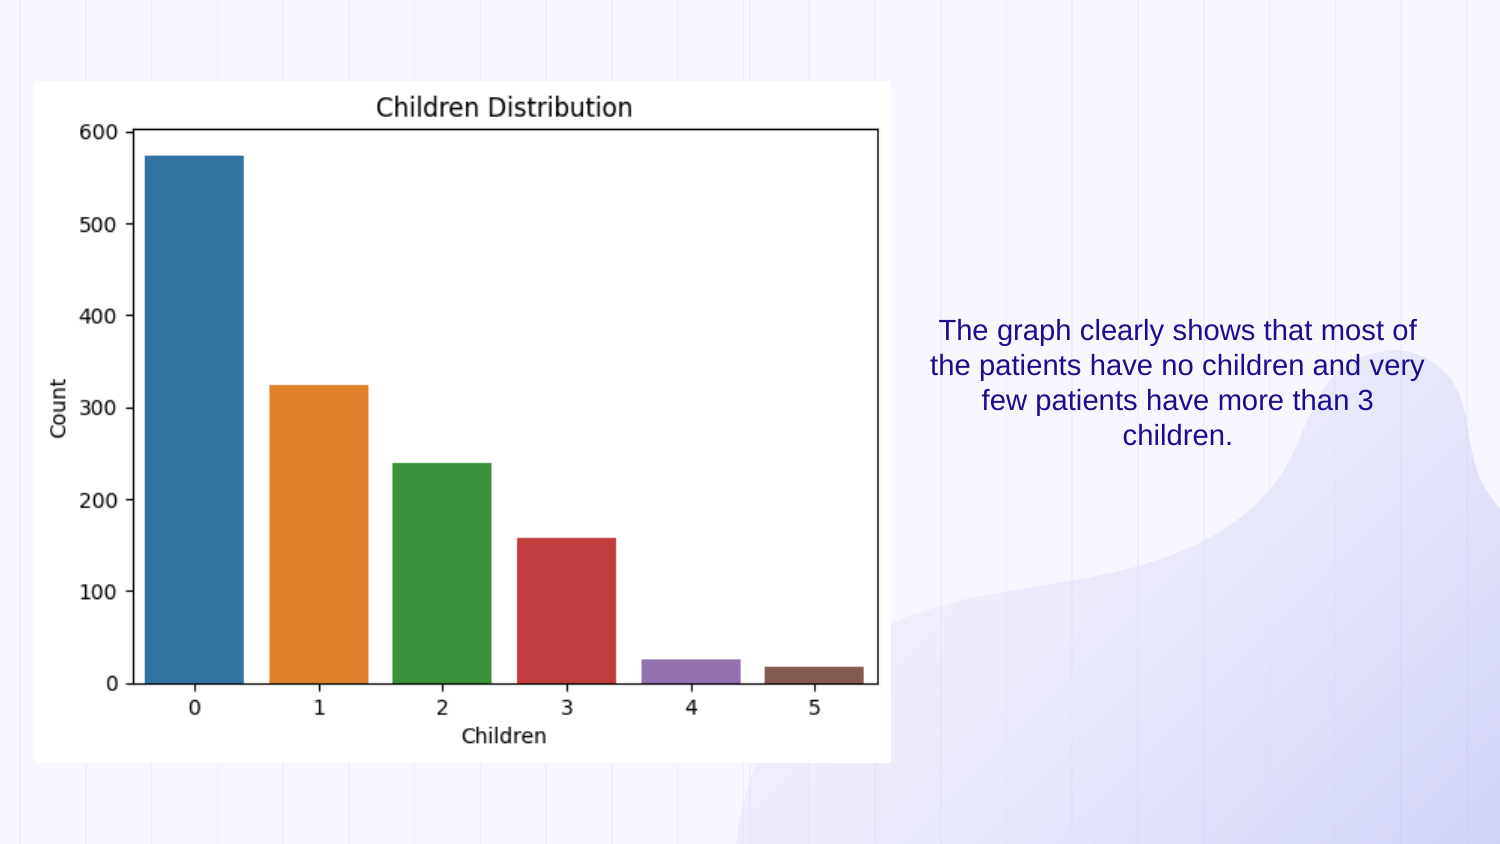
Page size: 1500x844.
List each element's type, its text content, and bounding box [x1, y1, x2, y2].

text_box The graph clearly shows that most of the patients have no children and very few patients have more than 3 children. [909, 269, 1447, 459]
picture [33, 80, 891, 763]
